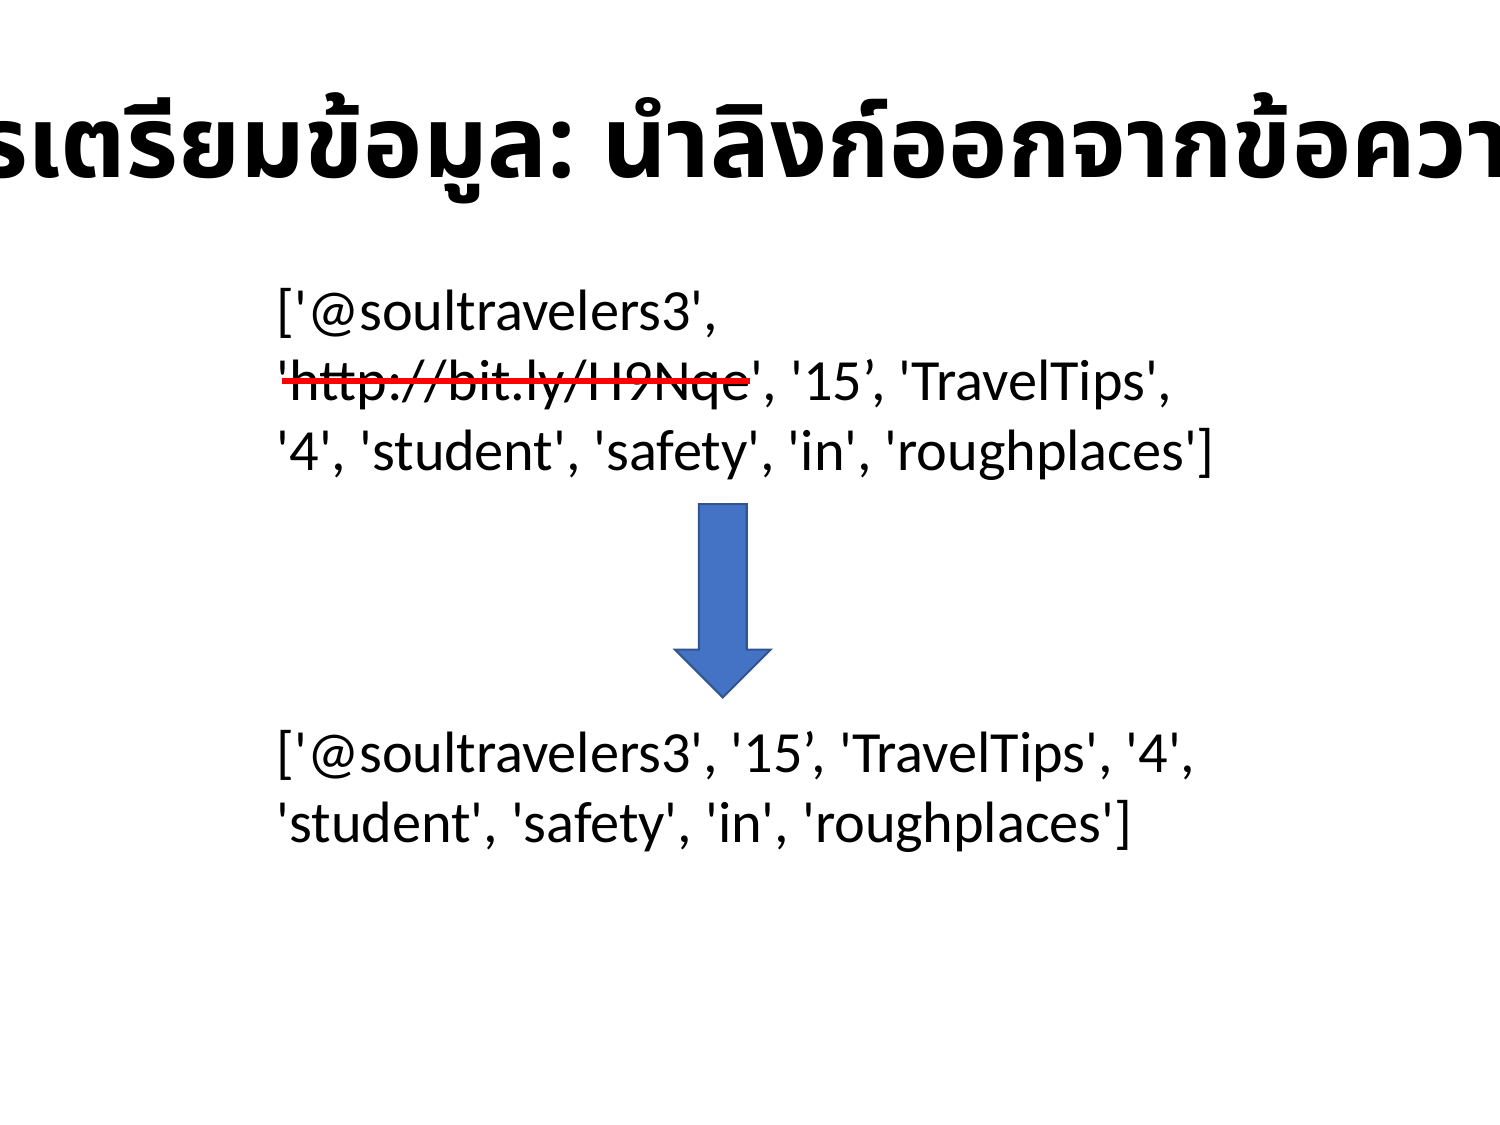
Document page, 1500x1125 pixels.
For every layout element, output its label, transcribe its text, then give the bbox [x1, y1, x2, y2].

text_box ['@soultravelers3', '15’, 'TravelTips', '4', 'student', 'safety', 'in', 'roughplaces'] [262, 706, 1238, 862]
text_box การเตรียมข้อมูล: นำลิงก์ออกจากข้อความ [0, 70, 1500, 205]
text_box [672, 503, 774, 699]
text_box ['@soultravelers3', 'http://bit.ly/H9Nqe', '15’, 'TravelTips', '4', 'student', 'safety', 'in', 'roughplaces'] [262, 264, 1238, 490]
